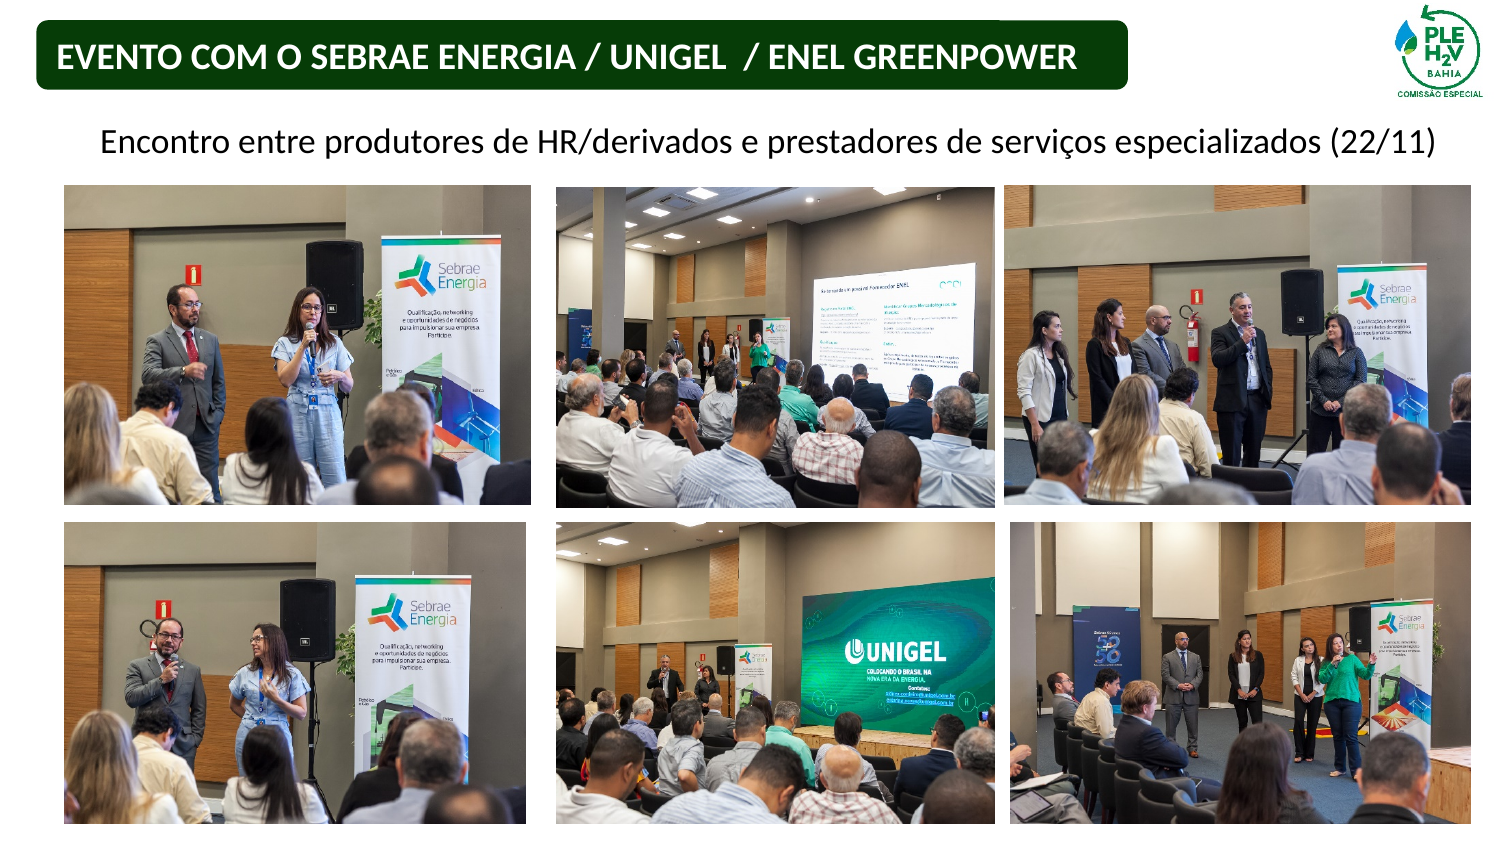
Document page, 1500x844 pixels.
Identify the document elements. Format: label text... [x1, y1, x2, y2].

text_box Encontro entre produtores de HR/derivados e prestadores de serviços especializados (22/11) [67, 110, 1471, 168]
picture [556, 522, 995, 824]
picture [1009, 522, 1471, 824]
picture [64, 185, 531, 505]
picture [1003, 185, 1471, 505]
picture [64, 522, 526, 824]
picture [556, 186, 995, 509]
text_box EVENTO COM O SEBRAE ENERGIA / UNIGEL / ENEL GREENPOWER [34, 18, 1131, 92]
picture [1383, 3, 1494, 101]
